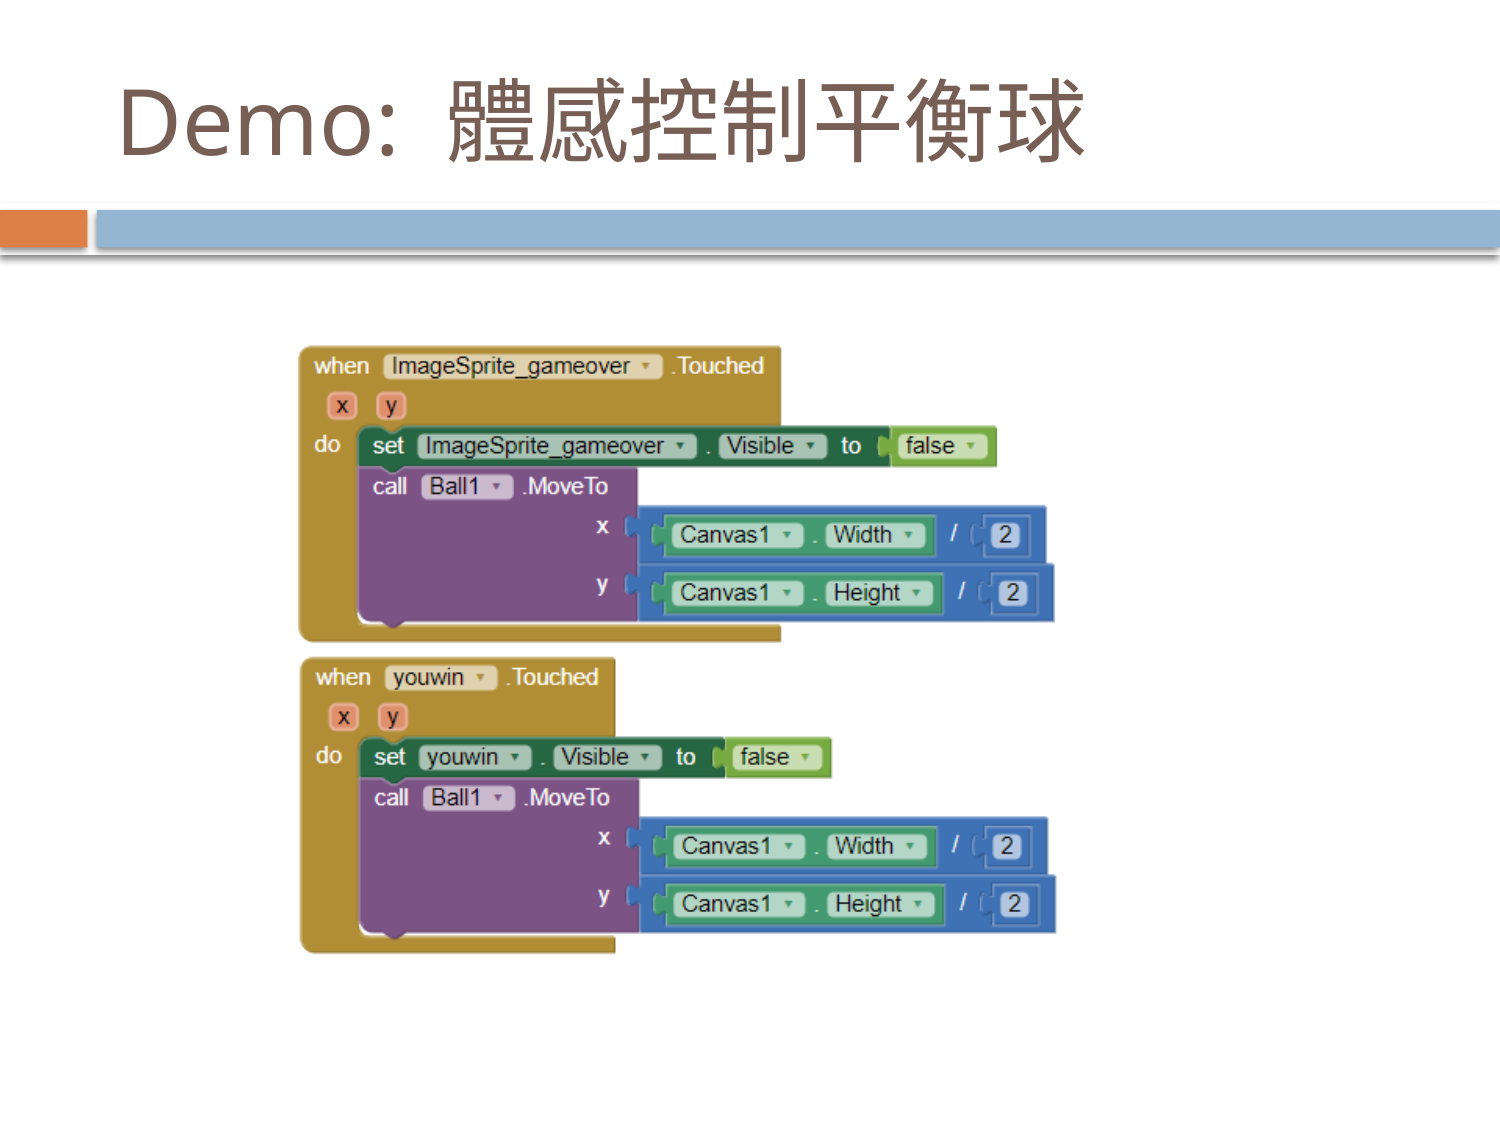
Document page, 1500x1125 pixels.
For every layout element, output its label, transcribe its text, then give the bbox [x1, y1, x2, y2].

picture [288, 337, 1102, 998]
title Demo: 體感控制平衡球 [100, 37, 1438, 200]
